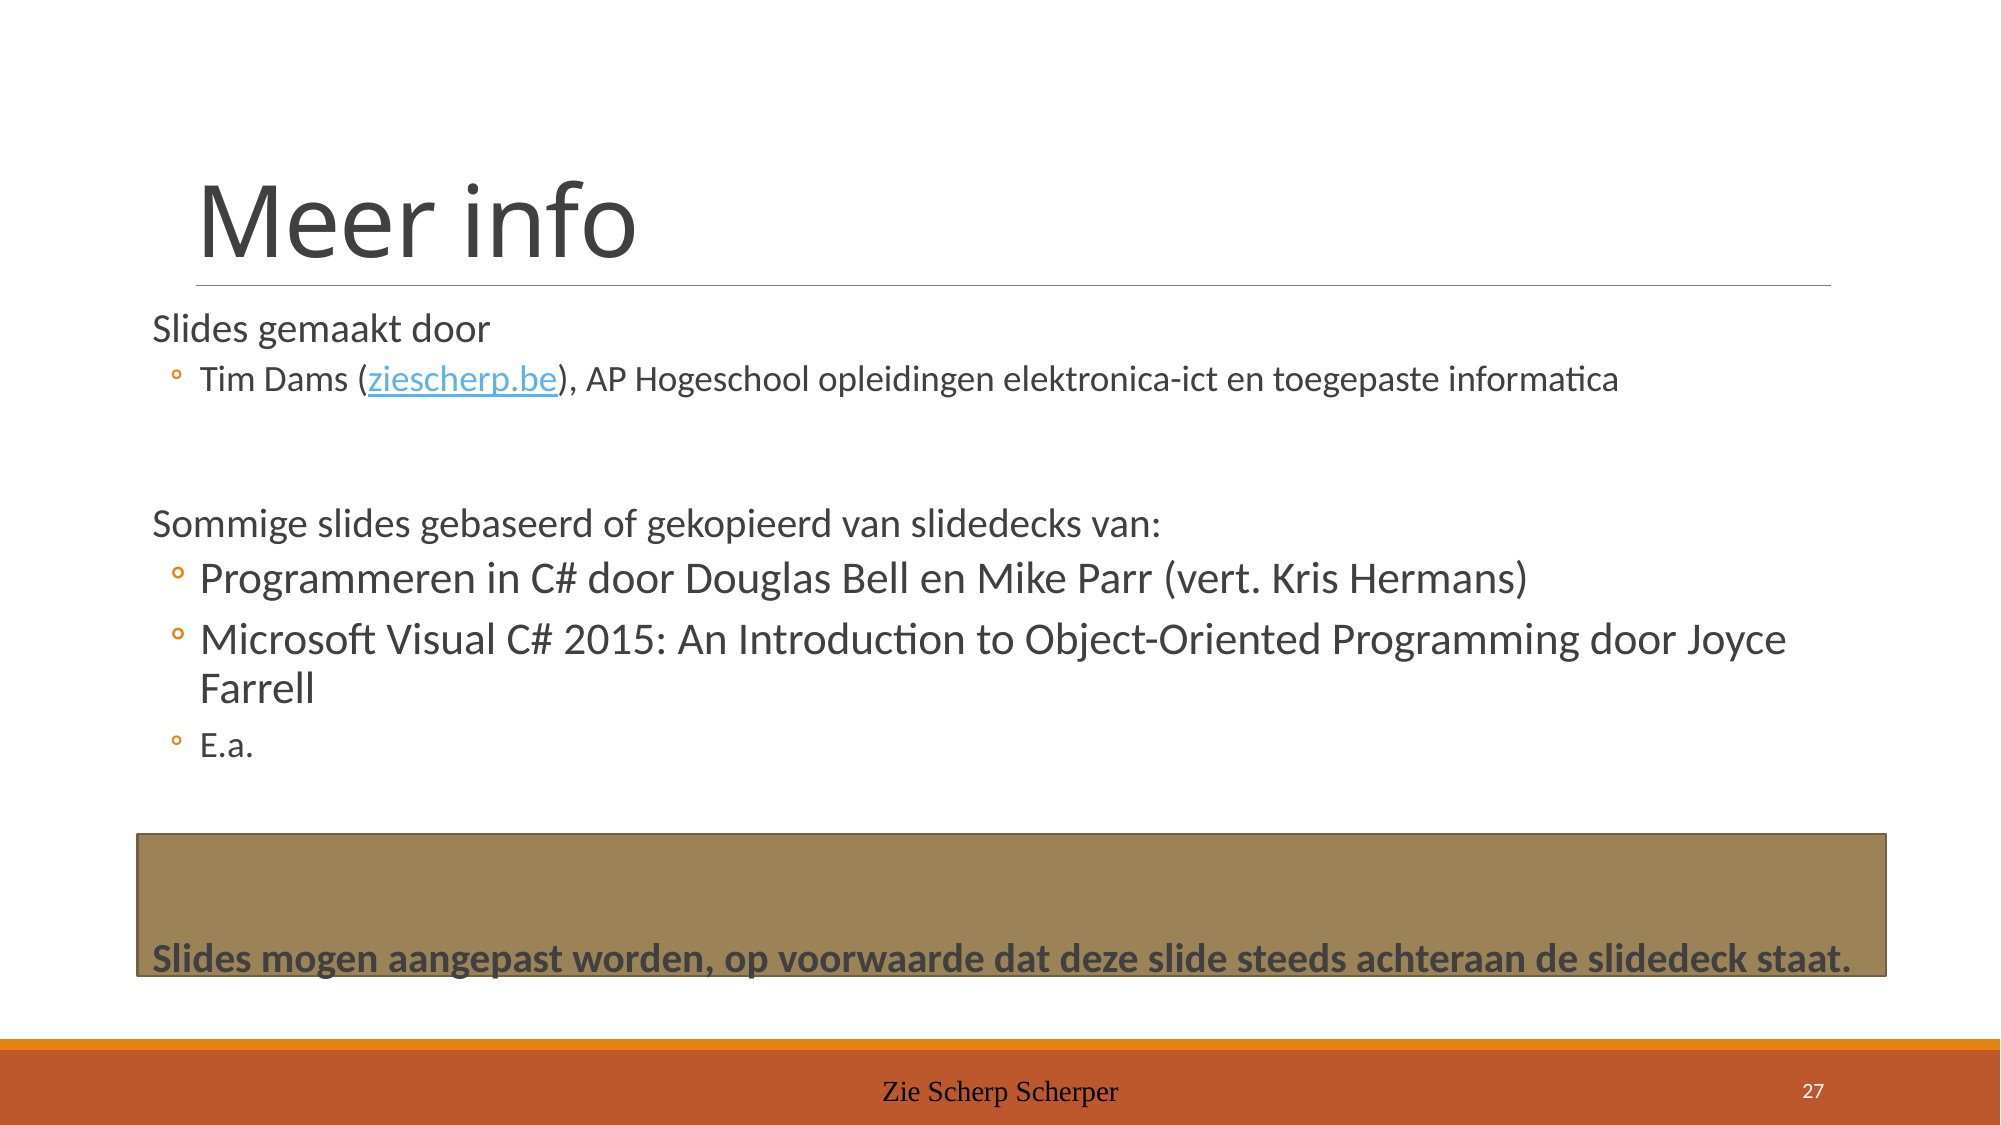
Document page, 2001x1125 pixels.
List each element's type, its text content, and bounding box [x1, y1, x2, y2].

text_box [1863, 833, 1887, 977]
list Slides gemaakt door Tim Dams (ziescherp.be), AP Hogeschool opleidingen elektronica-ict en toegepaste informatica Sommige slides gebaseerd of gekopieerd van slidedecks van: Programmeren in C# door Douglas Bell en Mike Parr (vert. Kris Hermans) Microsoft Visual C# 2015: An Introduction to Object-Oriented Programming door Joyce Farrell E.a. Slides mogen aangepast worden, op voorwaarde dat deze slide steeds achteraan de slidedeck staat. [137, 299, 1863, 1000]
slide_number 27 [1624, 1059, 1840, 1120]
title Meer info [180, 47, 1830, 285]
footer Zie Scherp Scherper [604, 1059, 1396, 1120]
